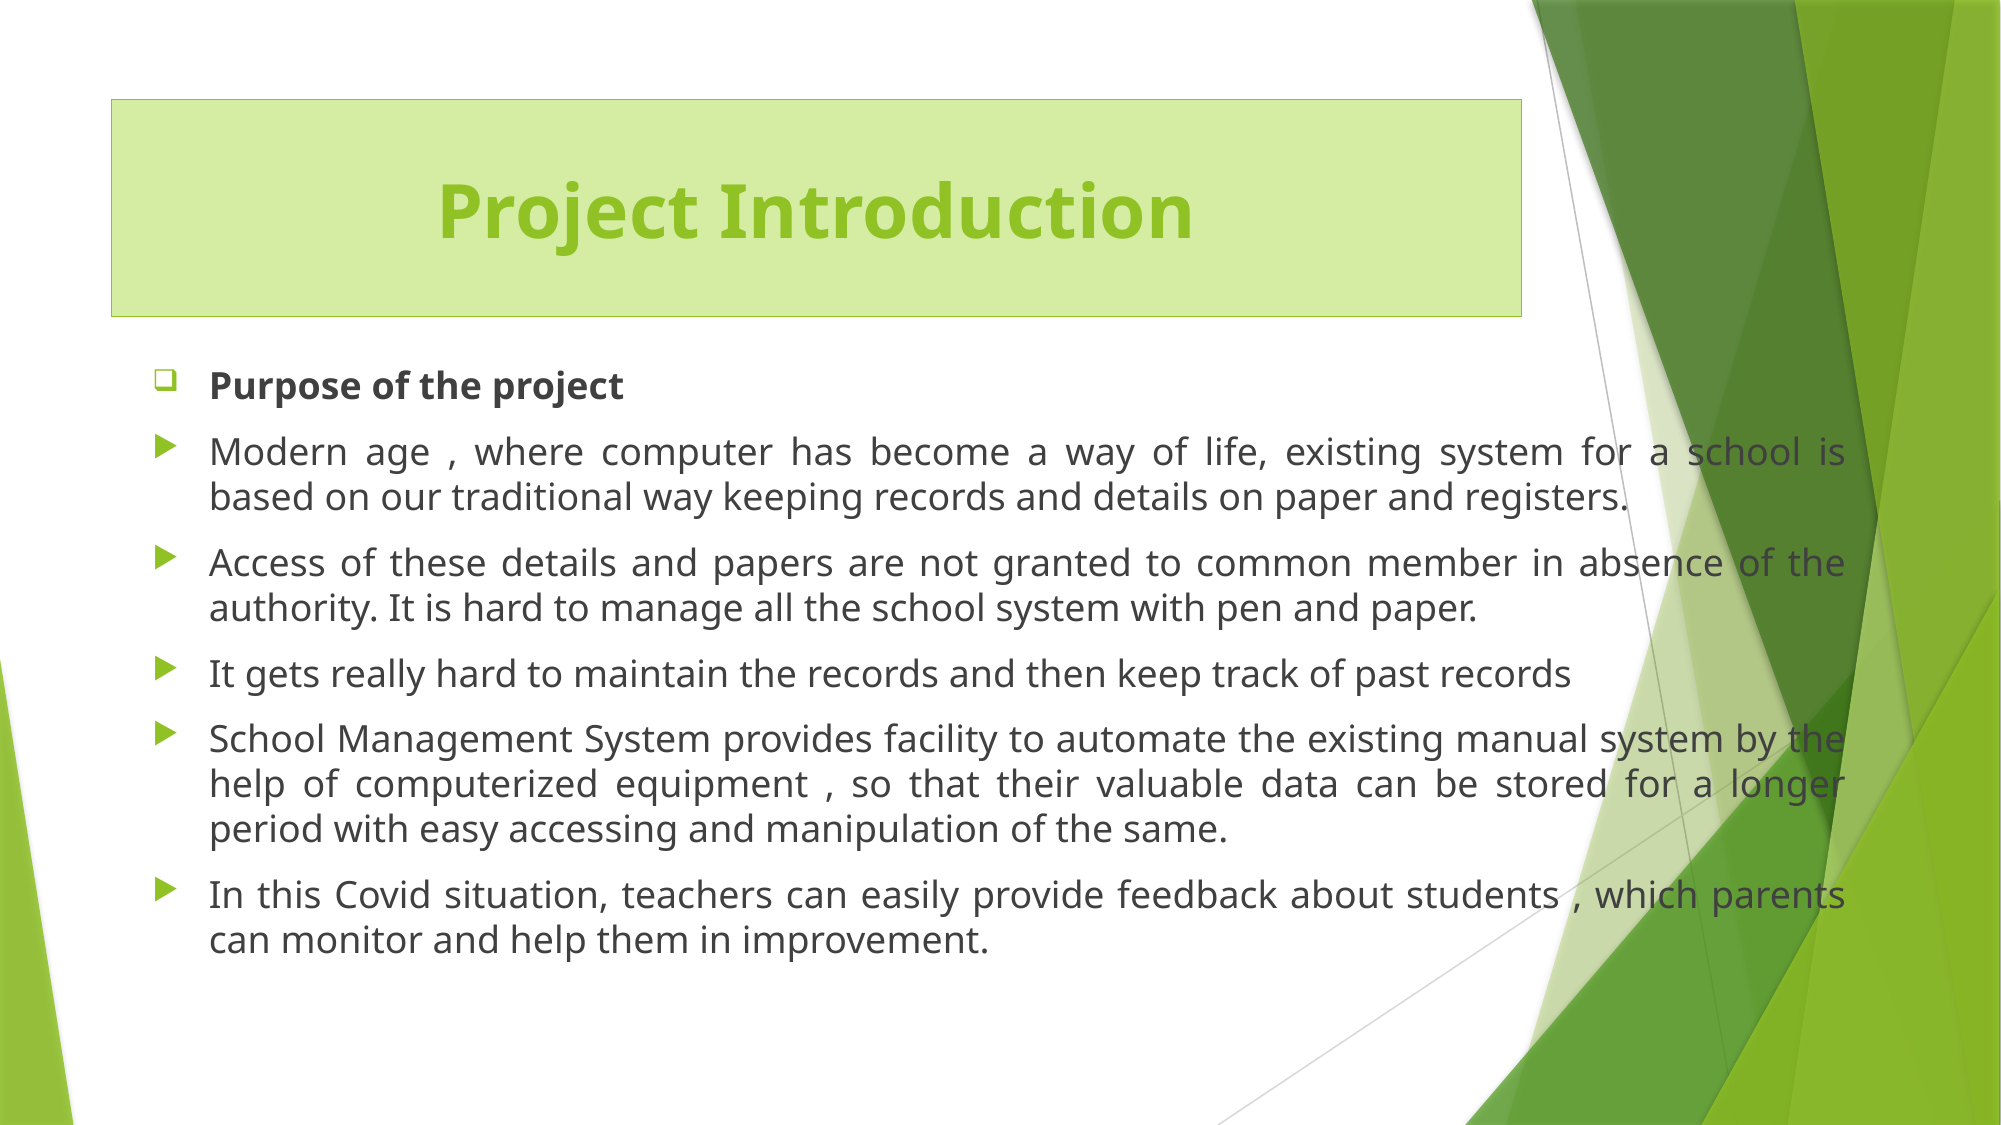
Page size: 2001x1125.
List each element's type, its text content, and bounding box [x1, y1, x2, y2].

title Project Introduction [111, 99, 1522, 317]
list Purpose of the project Modern age , where computer has become a way of life, existing system for a school is based on our traditional way keeping records and details on paper and registers. Access of these details and papers are not granted to common member in absence of the authority. It is hard to manage all the school system with pen and paper. It gets really hard to maintain the records and then keep track of past records School Management System provides facility to automate the existing manual system by the help of computerized equipment , so that their valuable data can be stored for a longer period with easy accessing and manipulation of the same. In this Covid situation, teachers can easily provide feedback about students , which parents can monitor and help them in improvement. [137, 354, 1863, 1059]
